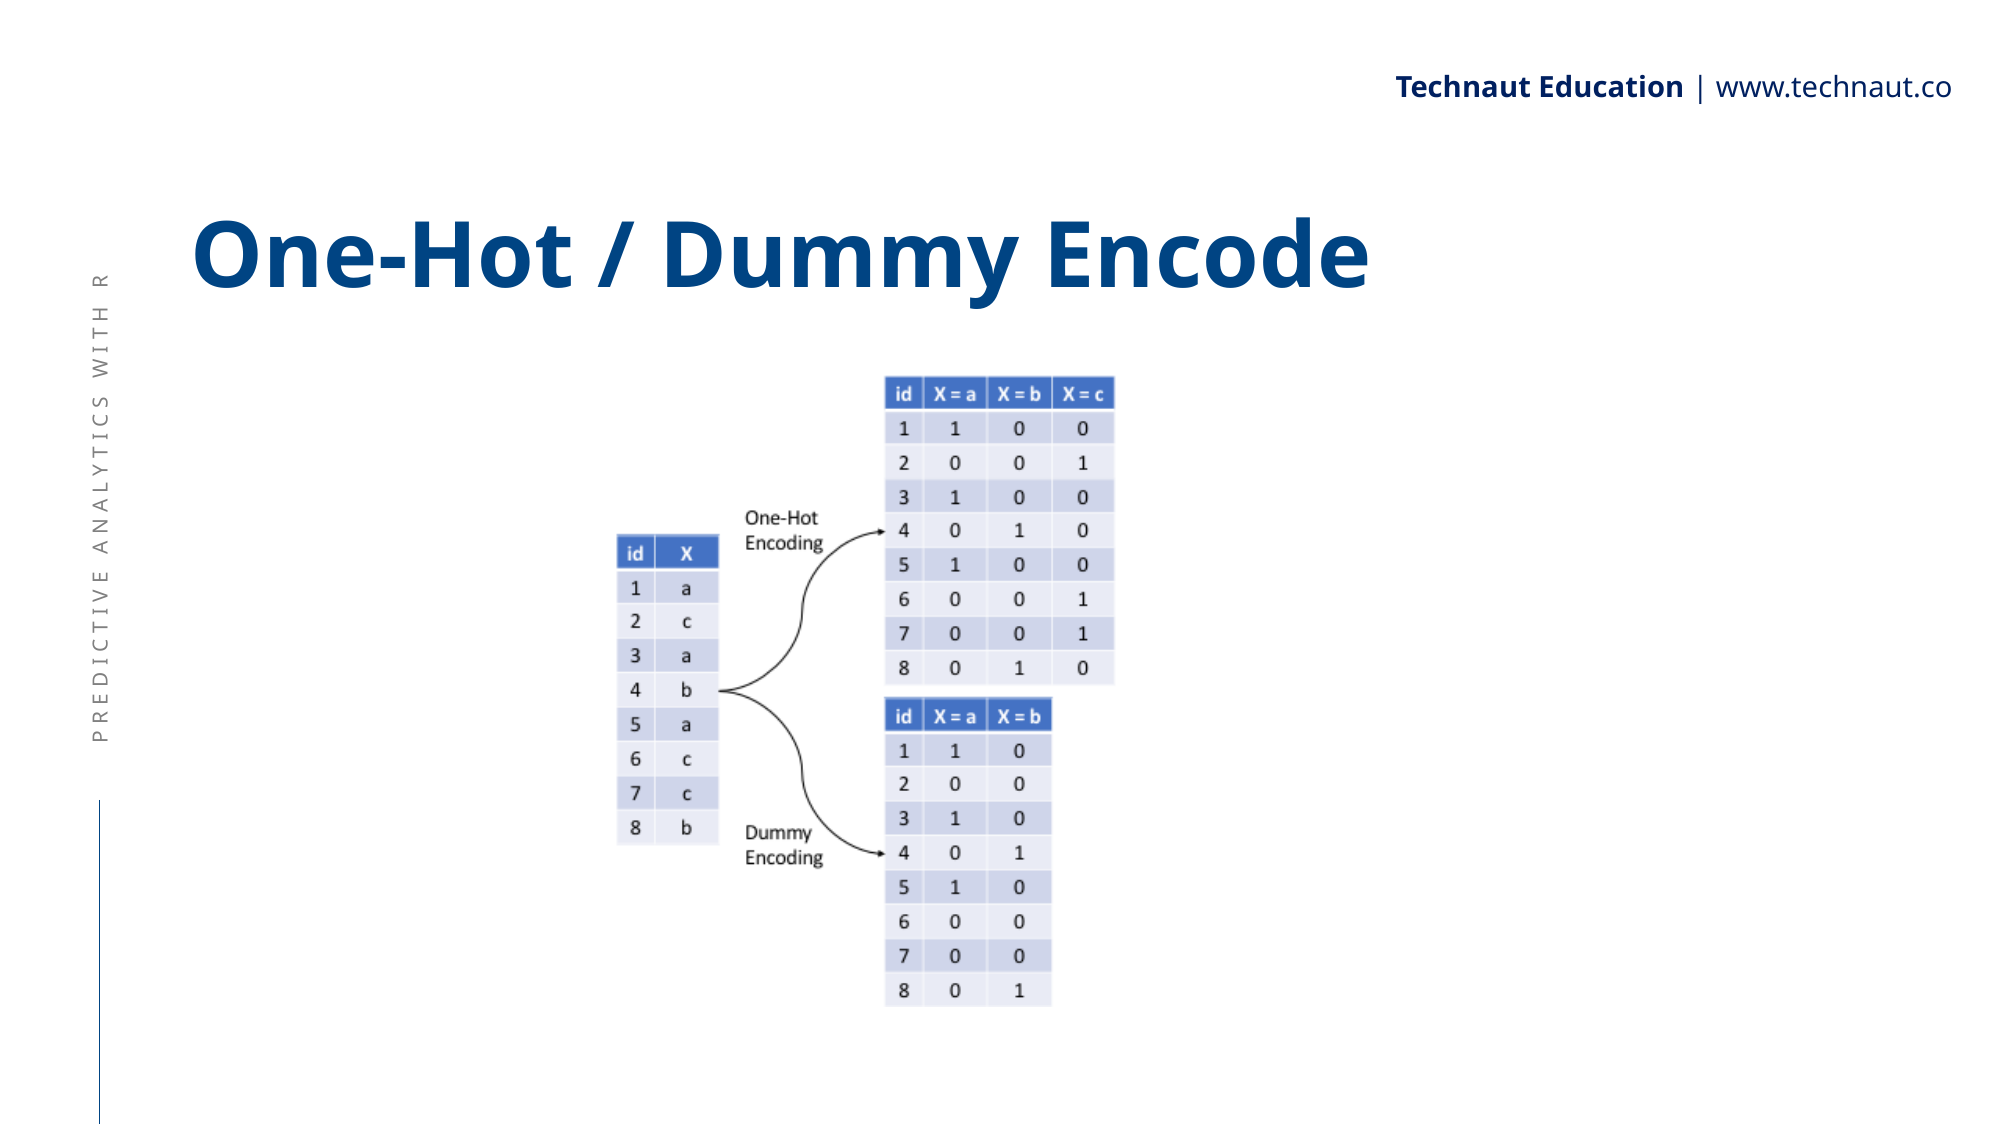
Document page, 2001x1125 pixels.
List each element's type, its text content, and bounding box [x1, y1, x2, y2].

picture [437, 373, 1563, 1007]
title One-Hot / Dummy Encode [175, 179, 1518, 337]
text_box PREDICTIVE ANALYTICS WITH R [79, 221, 120, 758]
text_box Technaut Education | www.technaut.co [1126, 61, 1968, 111]
